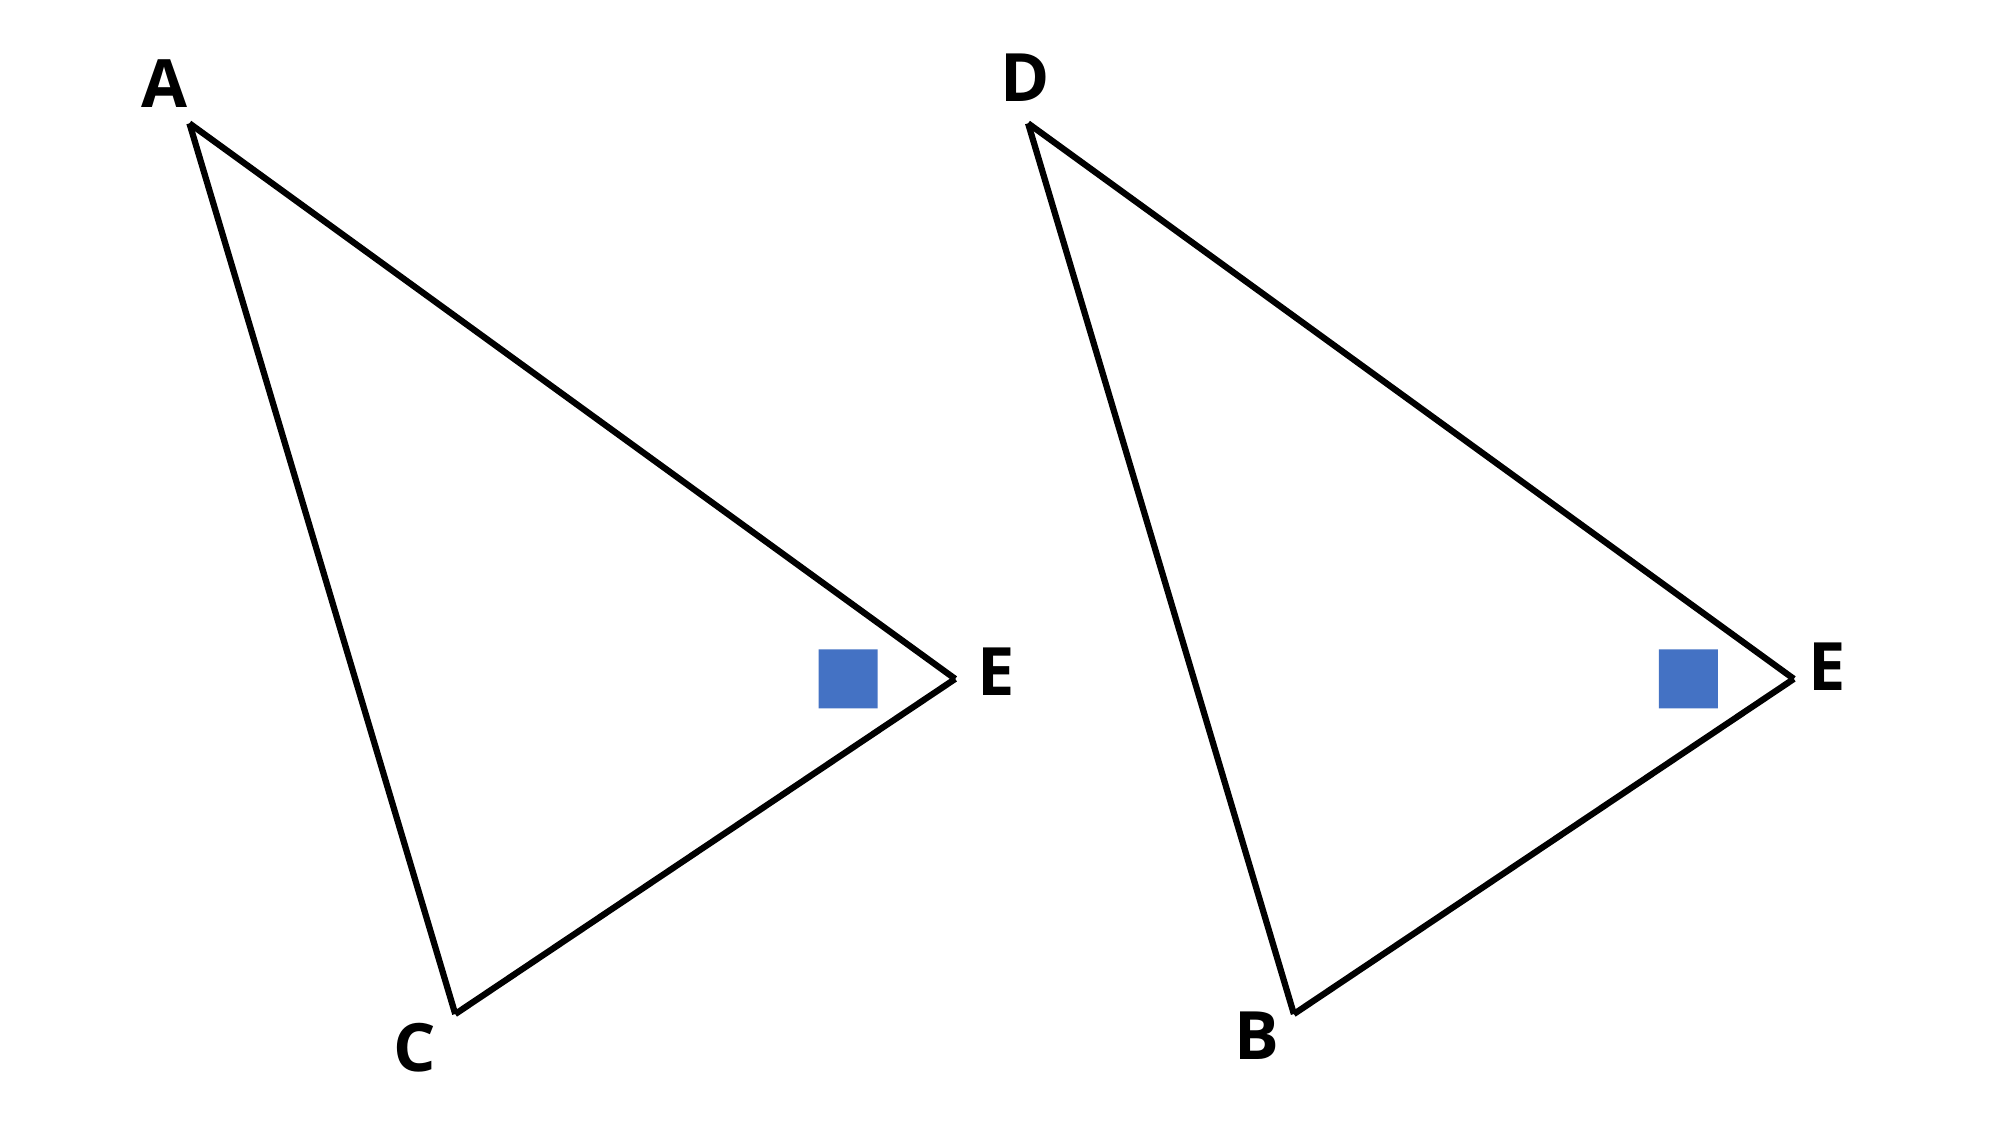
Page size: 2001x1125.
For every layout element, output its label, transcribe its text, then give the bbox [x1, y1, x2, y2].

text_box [455, 679, 956, 1015]
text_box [1028, 679, 1293, 1015]
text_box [189, 123, 956, 679]
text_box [1027, 123, 1794, 679]
text_box B [1219, 1015, 1352, 1081]
text_box E [1794, 615, 1909, 711]
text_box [1293, 679, 1794, 1015]
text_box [189, 679, 455, 1015]
text_box A [127, 33, 231, 129]
text_box D [985, 27, 1118, 123]
text_box C [379, 1015, 468, 1093]
text_box E [963, 621, 1028, 717]
